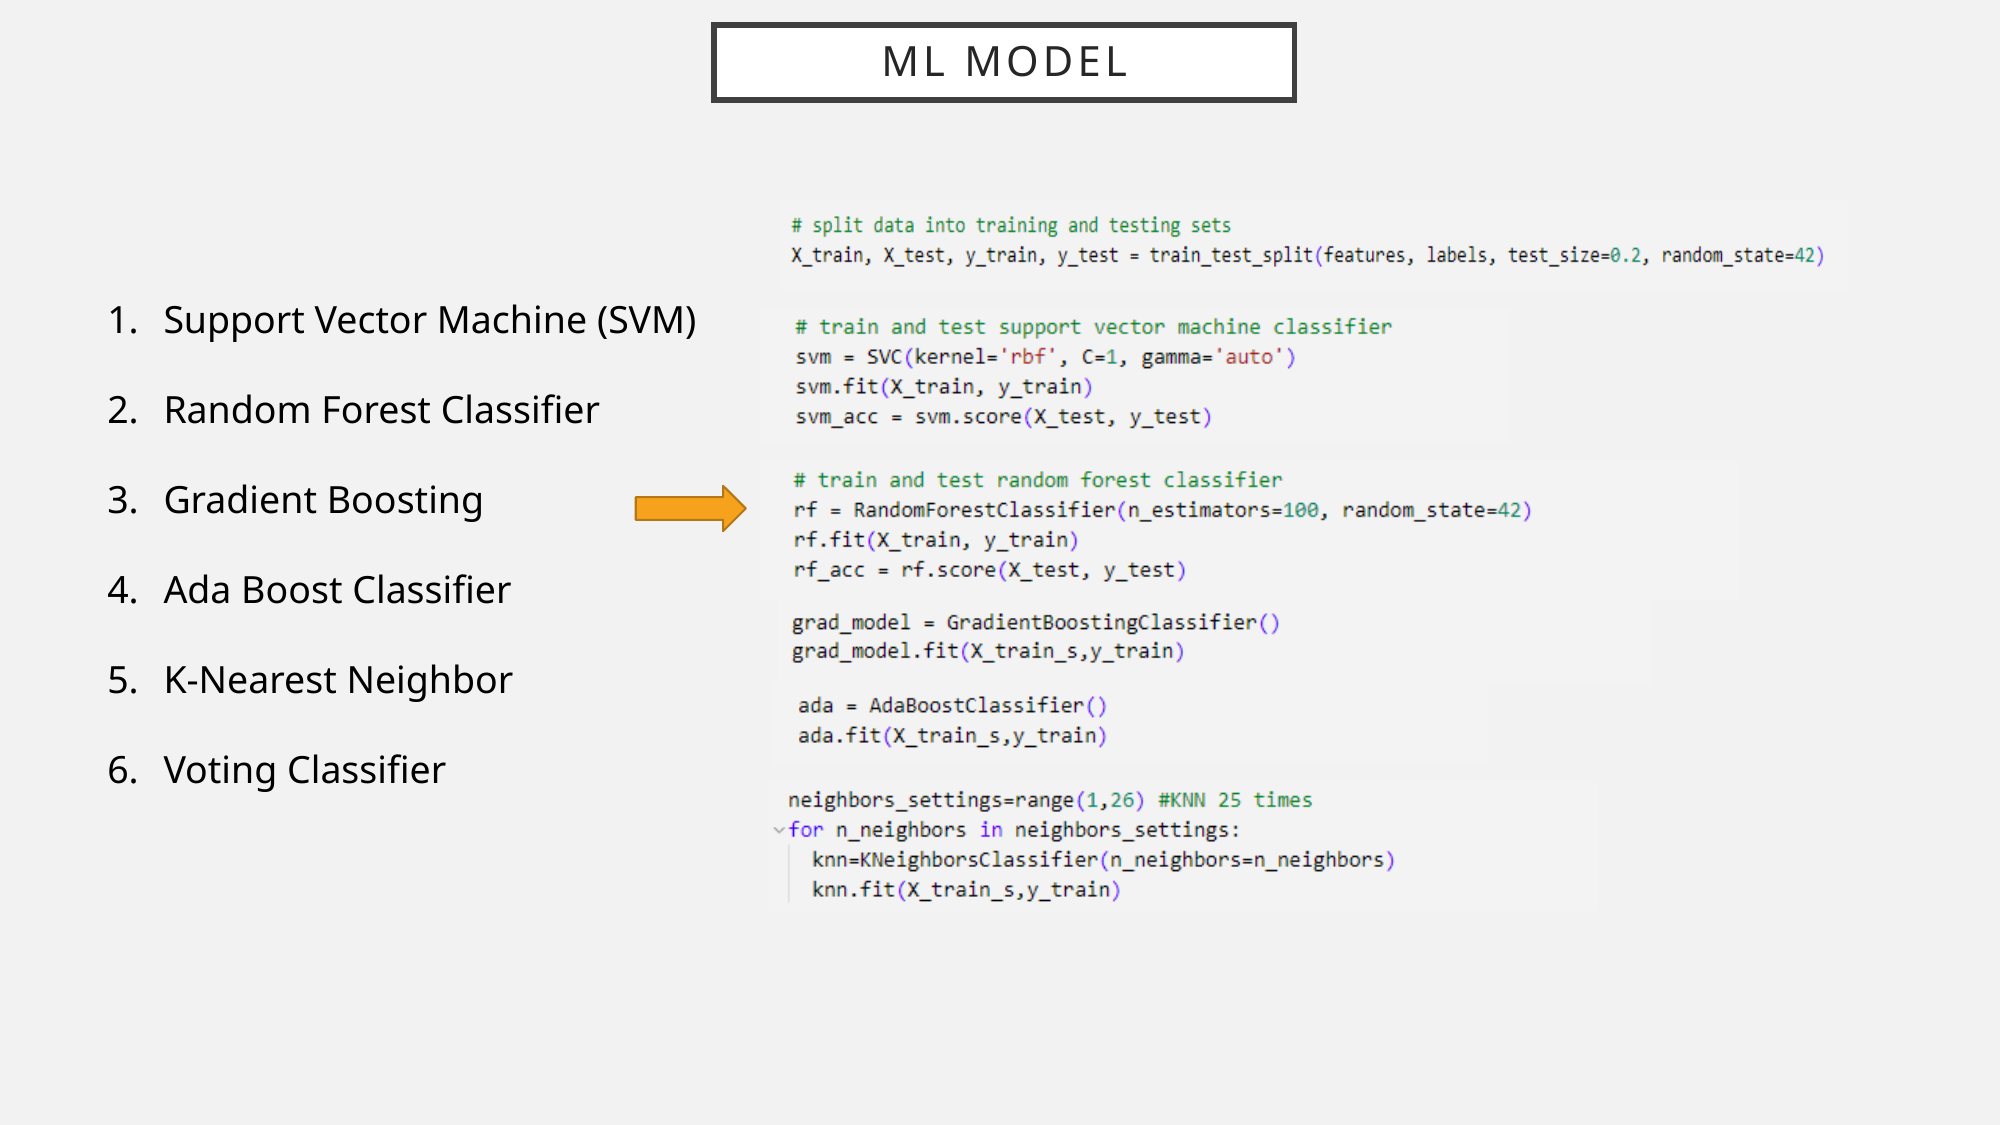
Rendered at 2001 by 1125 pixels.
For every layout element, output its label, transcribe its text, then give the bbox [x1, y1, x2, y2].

picture [761, 459, 1738, 765]
picture [768, 782, 1598, 911]
text_box [634, 484, 747, 533]
text_box Support Vector Machine (SVM) Random Forest Classifier Gradient Boosting Ada Boost Classifier K-Nearest Neighbor Voting Classifier [92, 243, 712, 889]
title ML Model [711, 22, 1297, 103]
picture [781, 201, 1847, 292]
picture [761, 309, 1509, 445]
